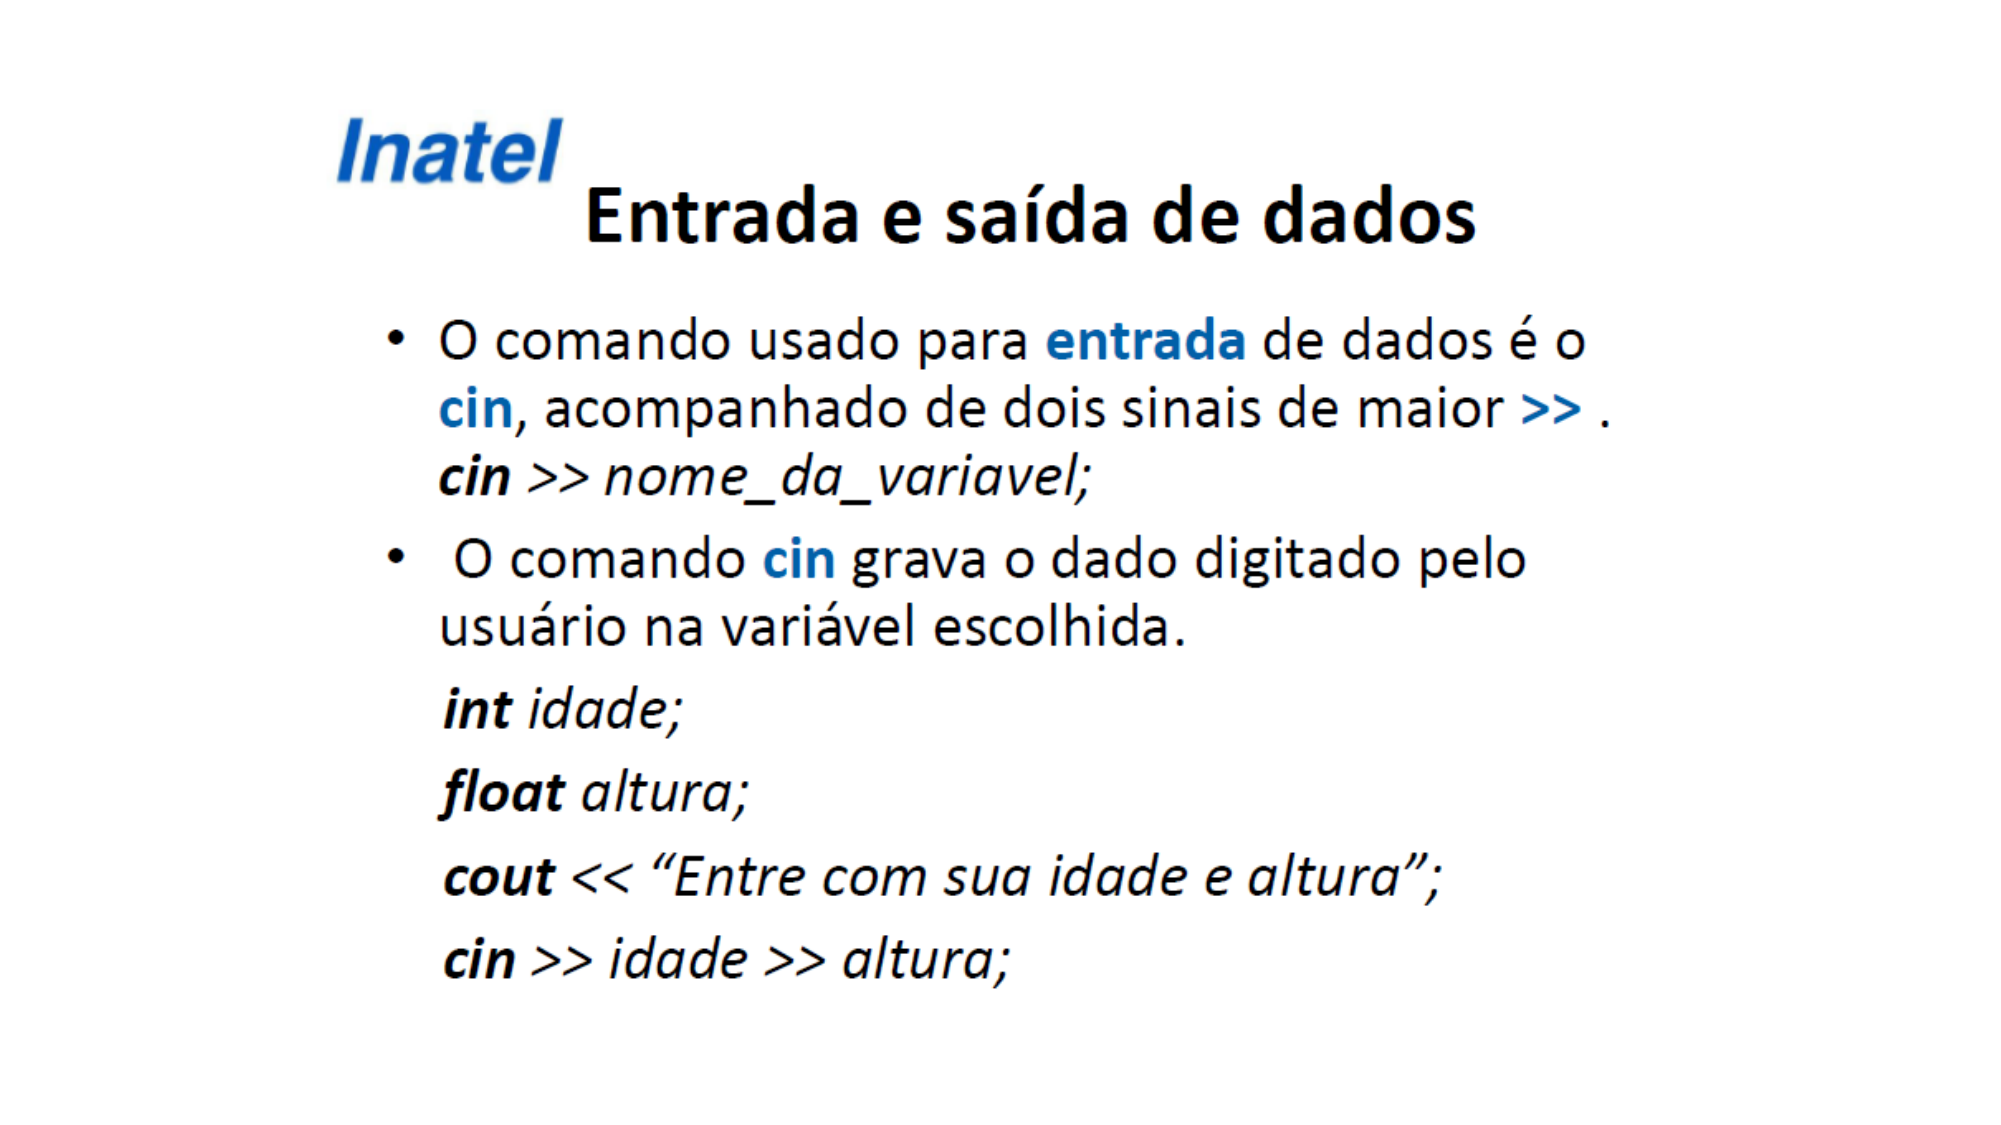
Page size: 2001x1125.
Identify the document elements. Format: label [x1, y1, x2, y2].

picture [309, 90, 1691, 1035]
